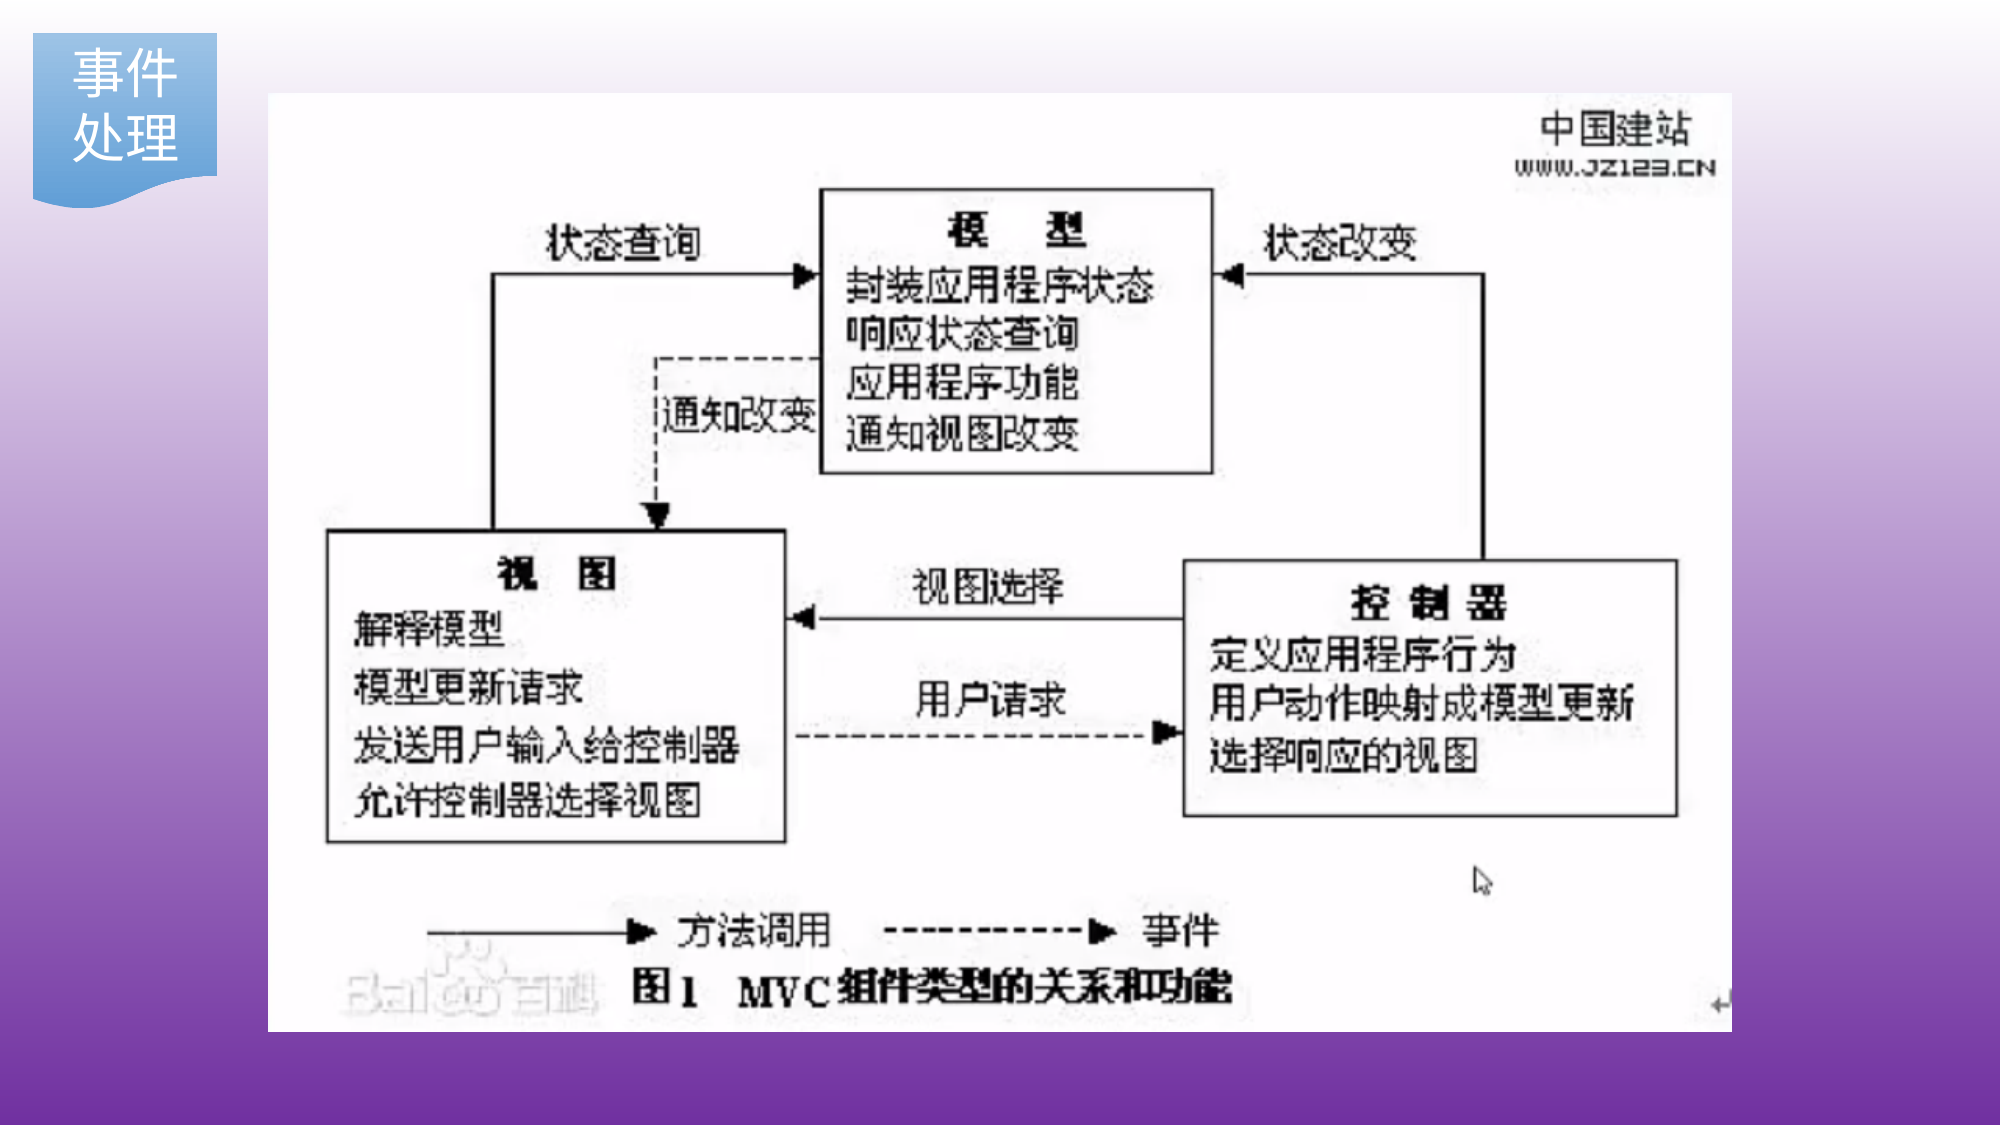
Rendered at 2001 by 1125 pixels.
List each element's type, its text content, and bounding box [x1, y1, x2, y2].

text_box 事件处理 [33, 33, 217, 209]
picture [268, 93, 1732, 1032]
